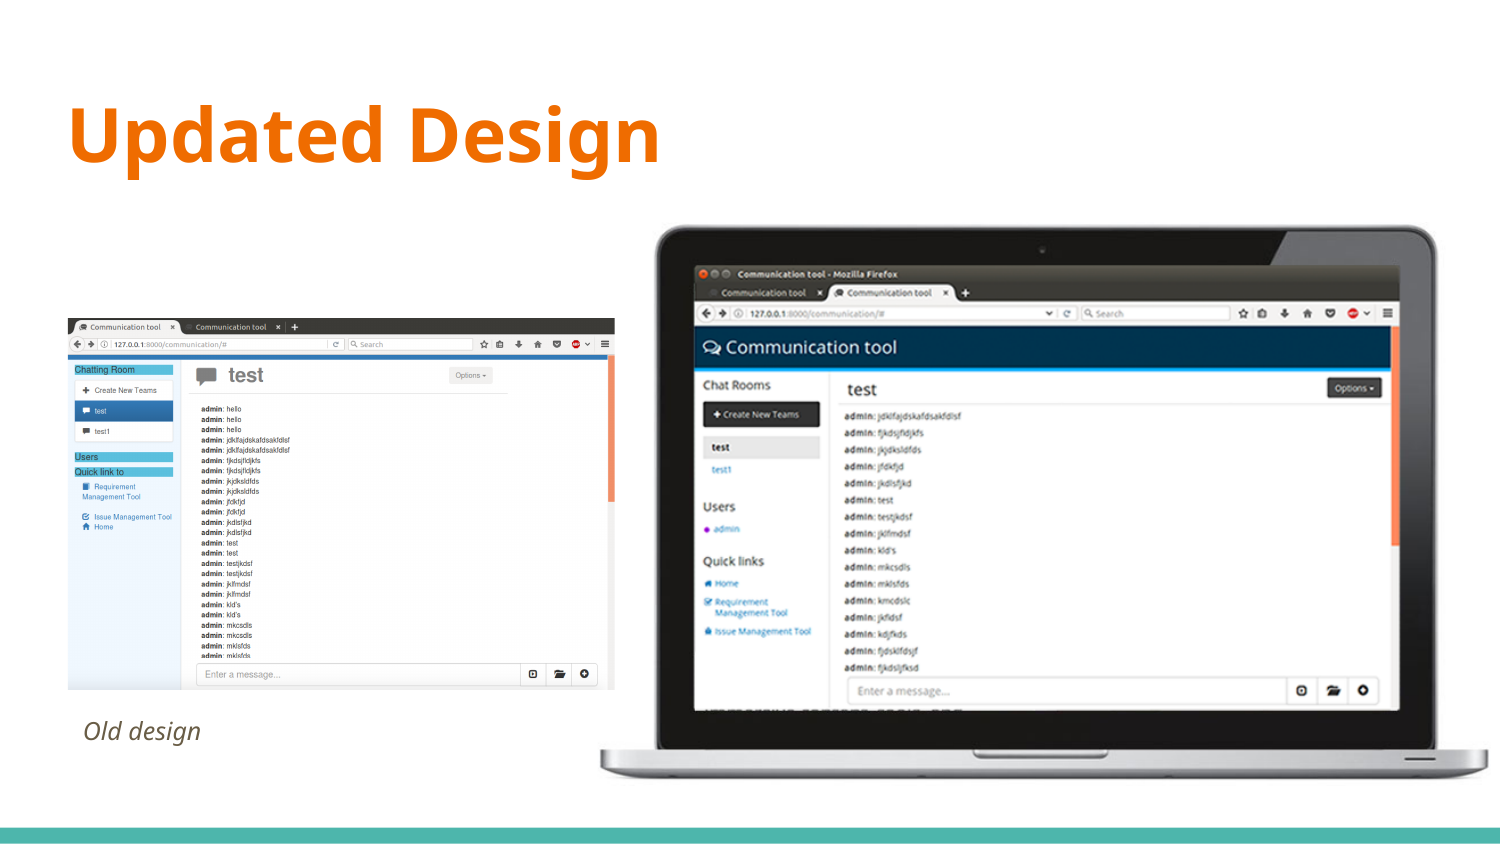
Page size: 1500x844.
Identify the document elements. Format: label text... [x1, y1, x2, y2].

list Old design [67, 697, 334, 773]
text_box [67, 317, 615, 690]
title Updated Design [51, 72, 1449, 189]
picture [589, 222, 1500, 786]
